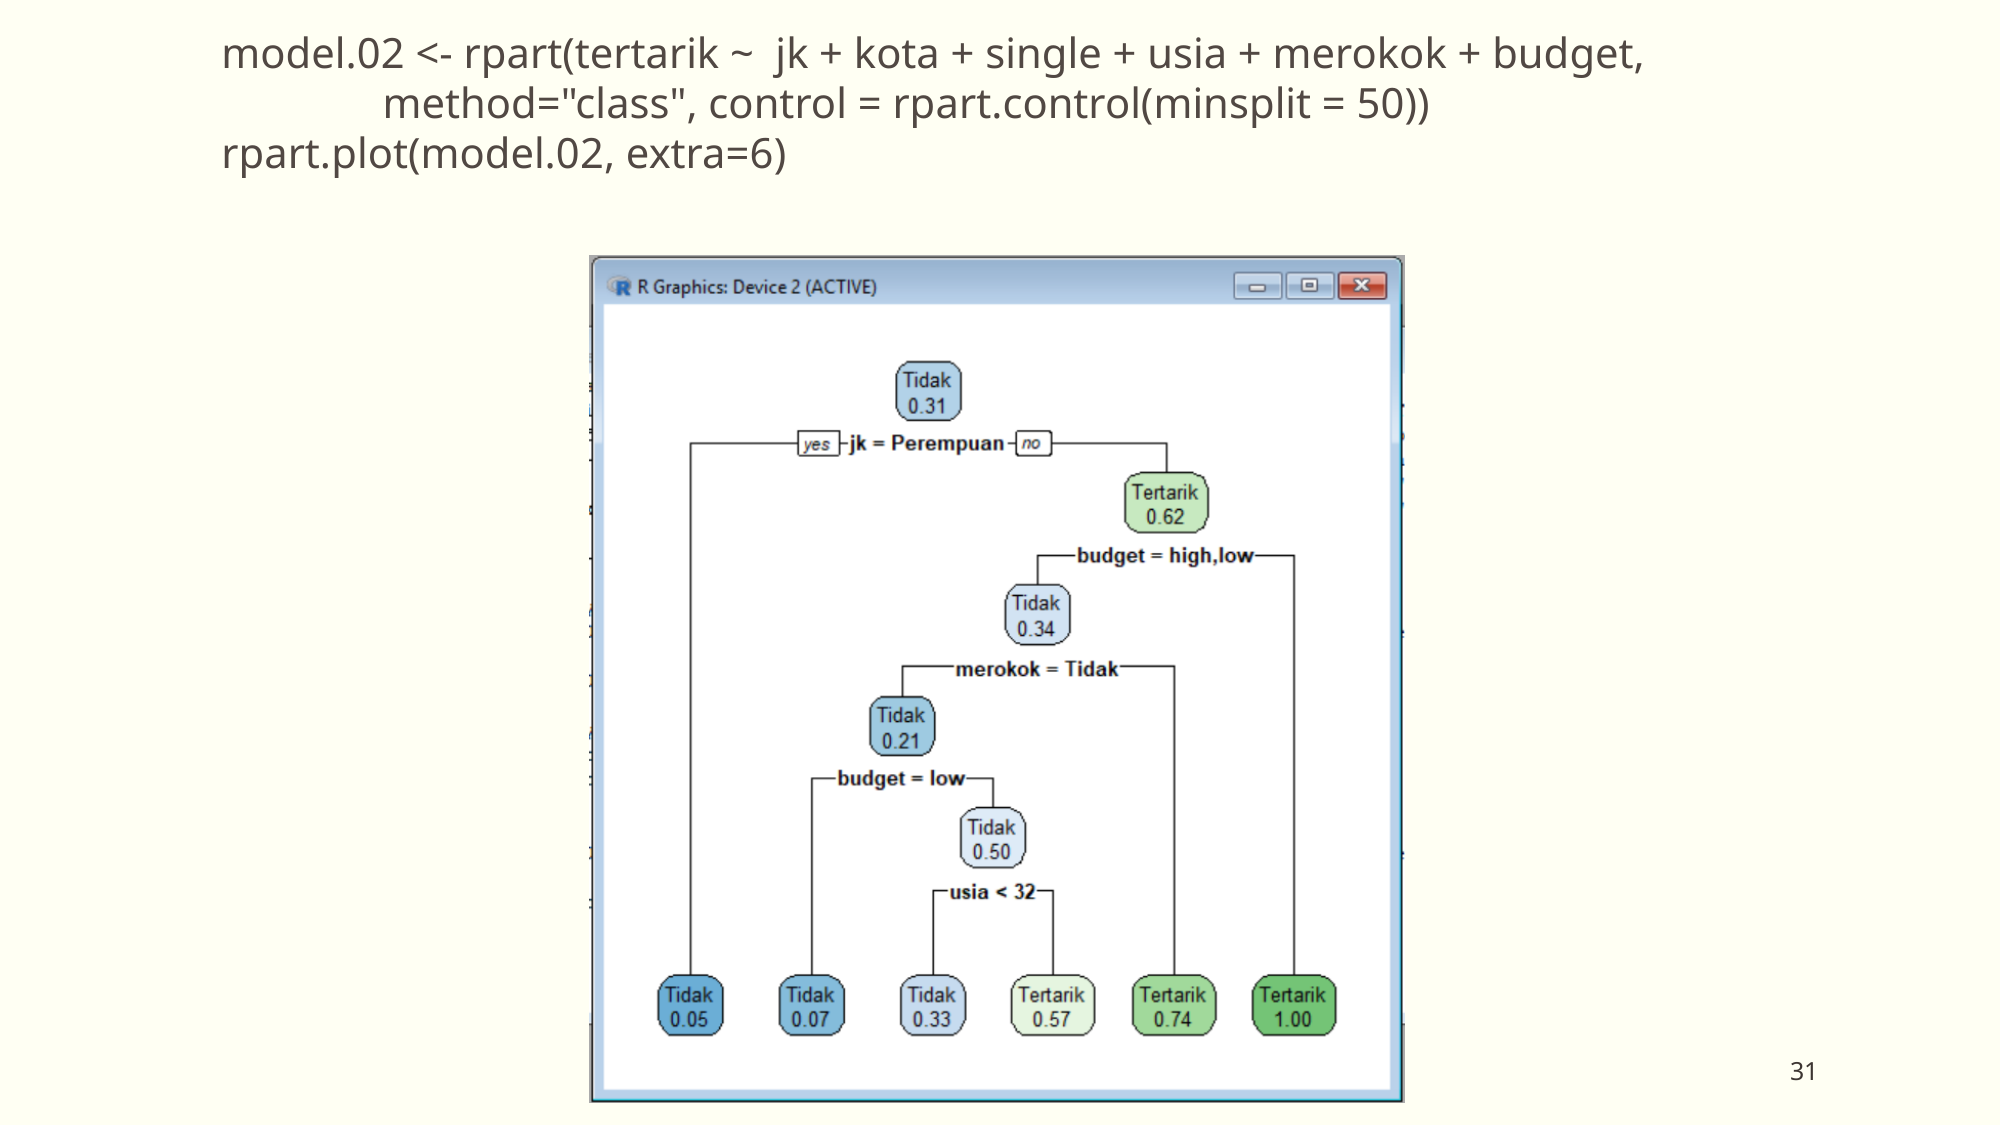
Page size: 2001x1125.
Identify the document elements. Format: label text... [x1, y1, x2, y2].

text_box model.02 <- rpart(tertarik ~ jk + kota + single + usia + merokok + budget, method="class", control = rpart.control(minsplit = 50)) rpart.plot(model.02, extra=6) [206, 19, 1683, 185]
picture [589, 255, 1405, 1103]
slide_number 31 [1518, 1042, 1819, 1103]
